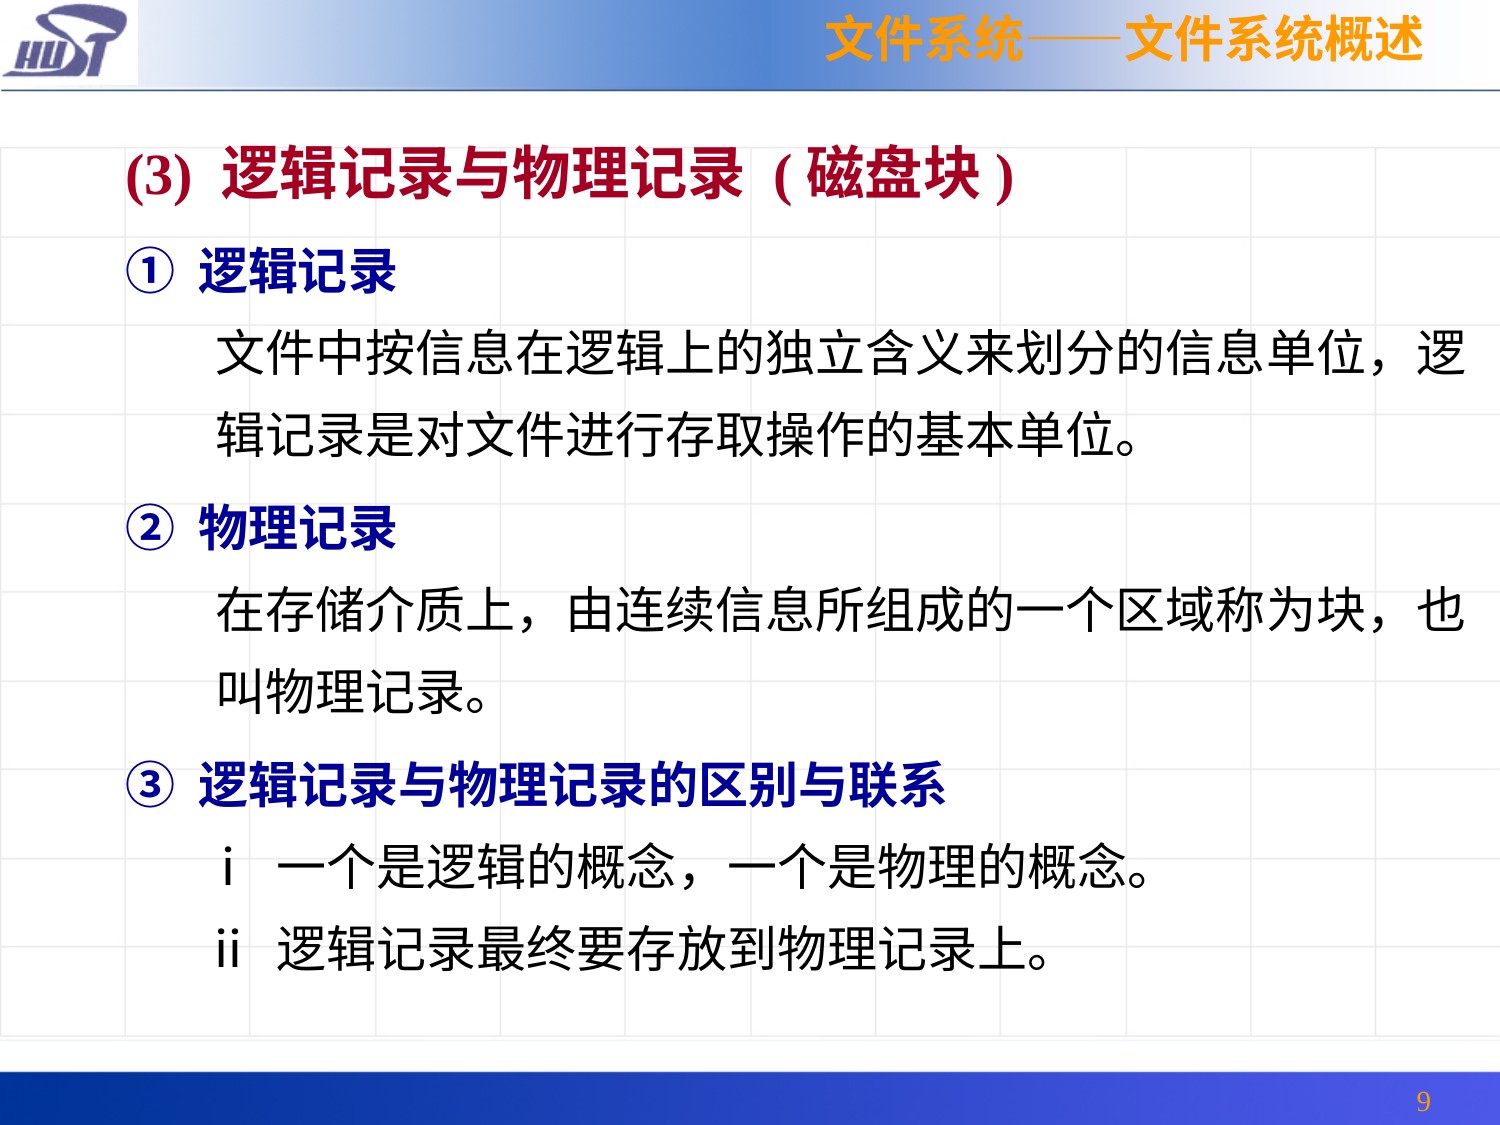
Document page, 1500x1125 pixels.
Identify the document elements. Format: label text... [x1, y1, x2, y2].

picture [0, 0, 1500, 1125]
text_box (3) 逻辑记录与物理记录 (磁盘块) ① 逻辑记录 文件中按信息在逻辑上的独立含义来划分的信息单位，逻 辑记录是对文件进行存取操作的基本单位。 ② 物理记录 在存储介质上，由连续信息所组成的一个区域称为块，也 叫物理记录。 ③ 逻辑记录与物理记录的区别与联系 ⅰ 一个是逻辑的概念，一个是物理的概念。 ⅱ 逻辑记录最终要存放到物理记录上。 [110, 108, 1494, 985]
text_box 文件系统——文件系统概述 [62, 6, 1440, 76]
text_box 9 [1393, 1067, 1455, 1125]
